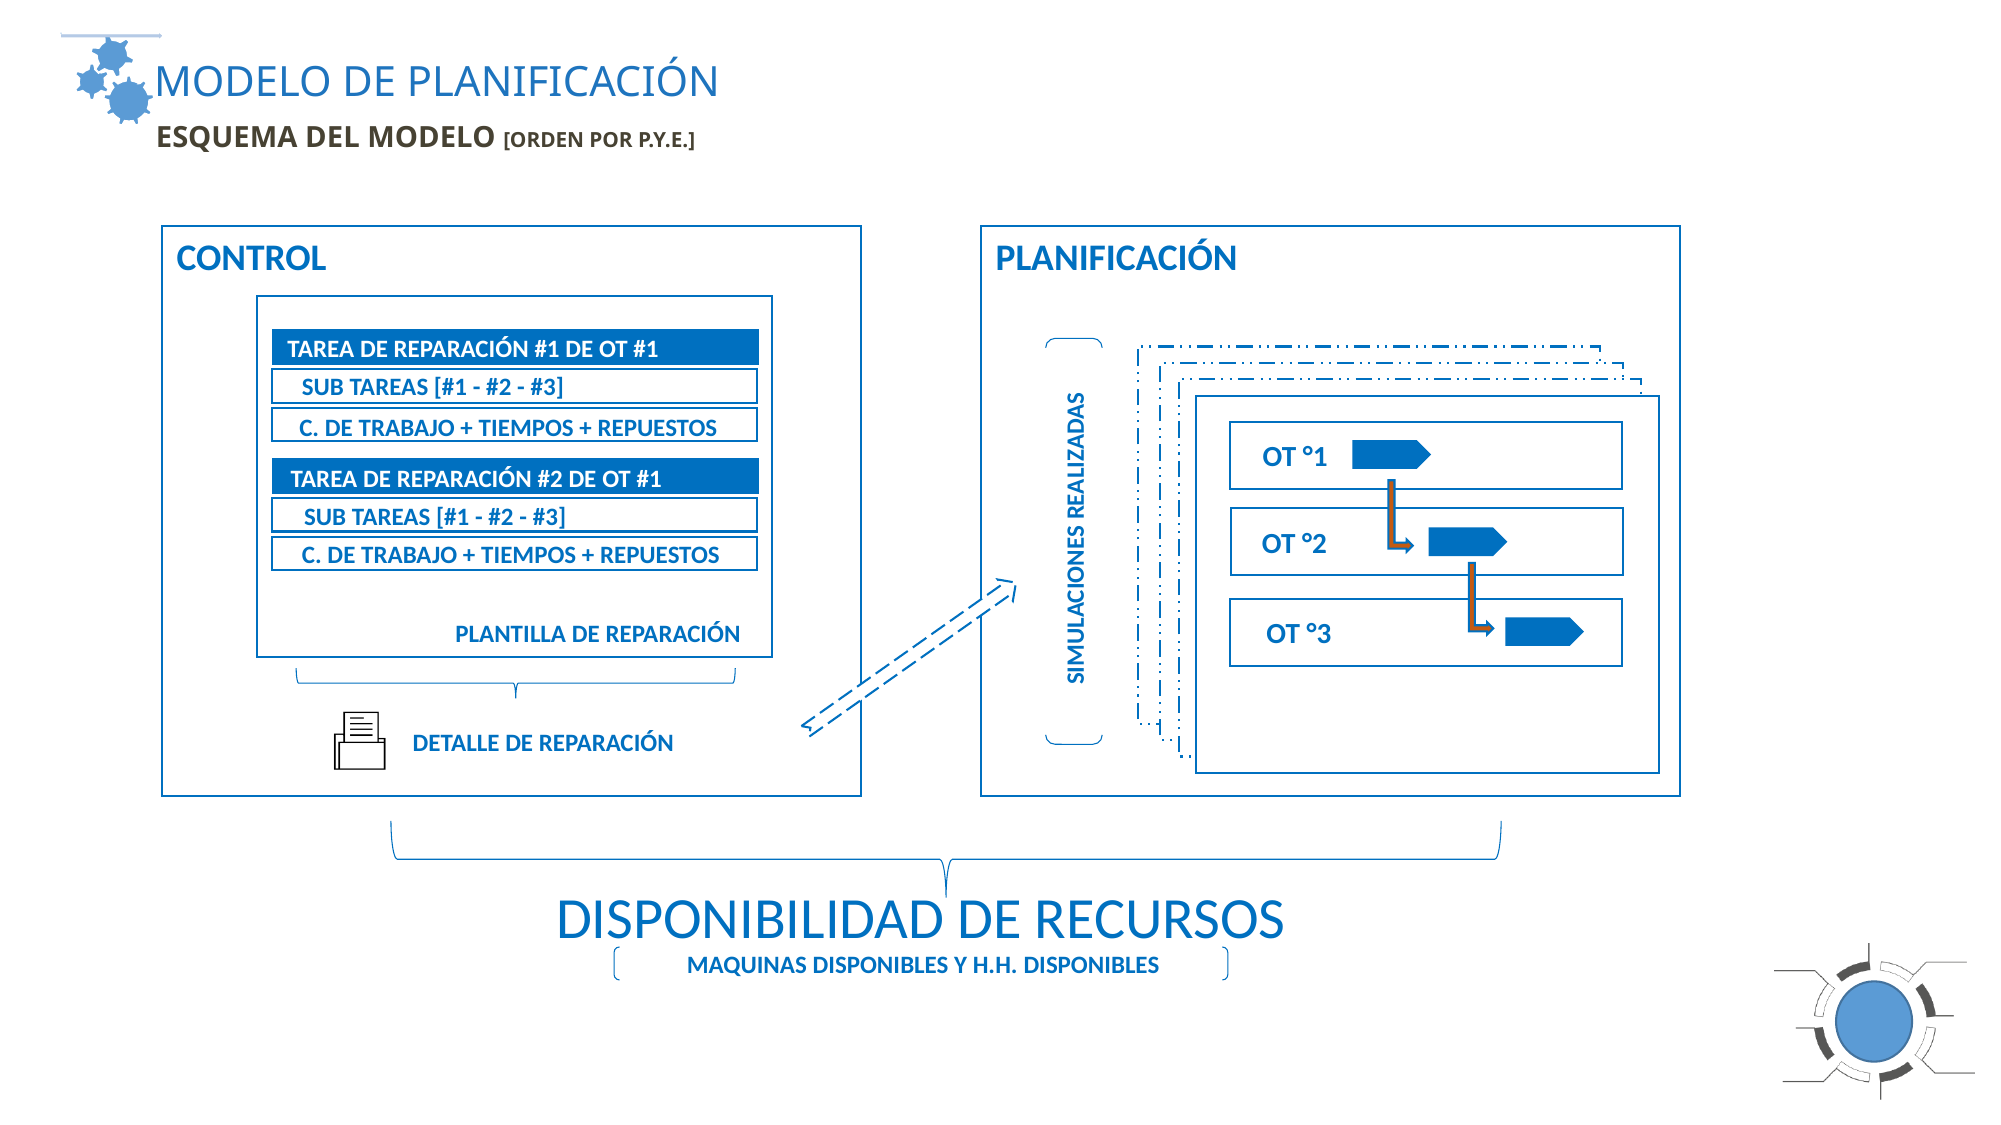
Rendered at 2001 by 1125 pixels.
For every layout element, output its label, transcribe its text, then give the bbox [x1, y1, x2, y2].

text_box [53, 33, 162, 127]
text_box OT °1 [1247, 429, 1762, 480]
text_box [271, 368, 287, 404]
text_box TAREA DE REPARACIÓN #1 DE OT #1 [272, 325, 719, 370]
text_box [1045, 338, 1051, 744]
text_box [1467, 561, 1495, 637]
text_box SUB TAREAS [#1 - #2 - #3] [287, 363, 801, 409]
text_box OT °3 [1251, 607, 1765, 657]
text_box [613, 946, 628, 981]
text_box [1195, 395, 1660, 774]
text_box [1219, 946, 1229, 981]
text_box [736, 458, 759, 492]
text_box [1229, 421, 1623, 490]
text_box [1505, 617, 1584, 646]
text_box PLANTILLA DE REPARACIÓN [440, 610, 954, 655]
text_box [1428, 527, 1508, 557]
text_box [295, 668, 736, 699]
text_box OT °2 [1247, 516, 1761, 602]
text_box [287, 705, 801, 776]
text_box [271, 407, 284, 442]
text_box [1137, 345, 1601, 725]
text_box CONTROL [161, 225, 676, 286]
text_box C. DE TRABAJO + TIEMPOS + REPUESTOS [287, 531, 801, 576]
text_box [801, 578, 1017, 738]
text_box [256, 295, 773, 658]
picture [1774, 943, 1975, 1100]
text_box PLANIFICACIÓN [980, 225, 1494, 286]
text_box [271, 536, 287, 571]
text_box MODELO DE PLANIFICACIÓN [162, 47, 1194, 111]
text_box [1178, 378, 1642, 758]
text_box [1352, 440, 1432, 469]
text_box [1387, 479, 1415, 555]
text_box [1096, 338, 1103, 744]
text_box [1229, 598, 1623, 667]
text_box [719, 329, 759, 363]
text_box [1396, 507, 1624, 516]
text_box [1159, 362, 1624, 741]
text_box SUB TAREAS [#1 - #2 - #3] [289, 492, 803, 538]
text_box [271, 497, 289, 533]
text_box [1230, 507, 1387, 576]
text_box SIMULACIONES REALIZADAS [1051, 281, 1096, 796]
text_box [161, 225, 862, 797]
text_box ESQUEMA DEL MODELO [ORDEN POR P.Y.E.] [141, 111, 1196, 161]
text_box DISPONIBILIDAD DE RECURSOS [504, 872, 1338, 958]
text_box MAQUINAS DISPONIBLES Y H.H. DISPONIBLES [628, 940, 1219, 986]
text_box [980, 225, 1681, 797]
text_box [390, 820, 1502, 898]
text_box C. DE TRABAJO + TIEMPOS + REPUESTOS [284, 404, 798, 450]
text_box TAREA DE REPARACIÓN #2 DE OT #1 [275, 454, 736, 500]
